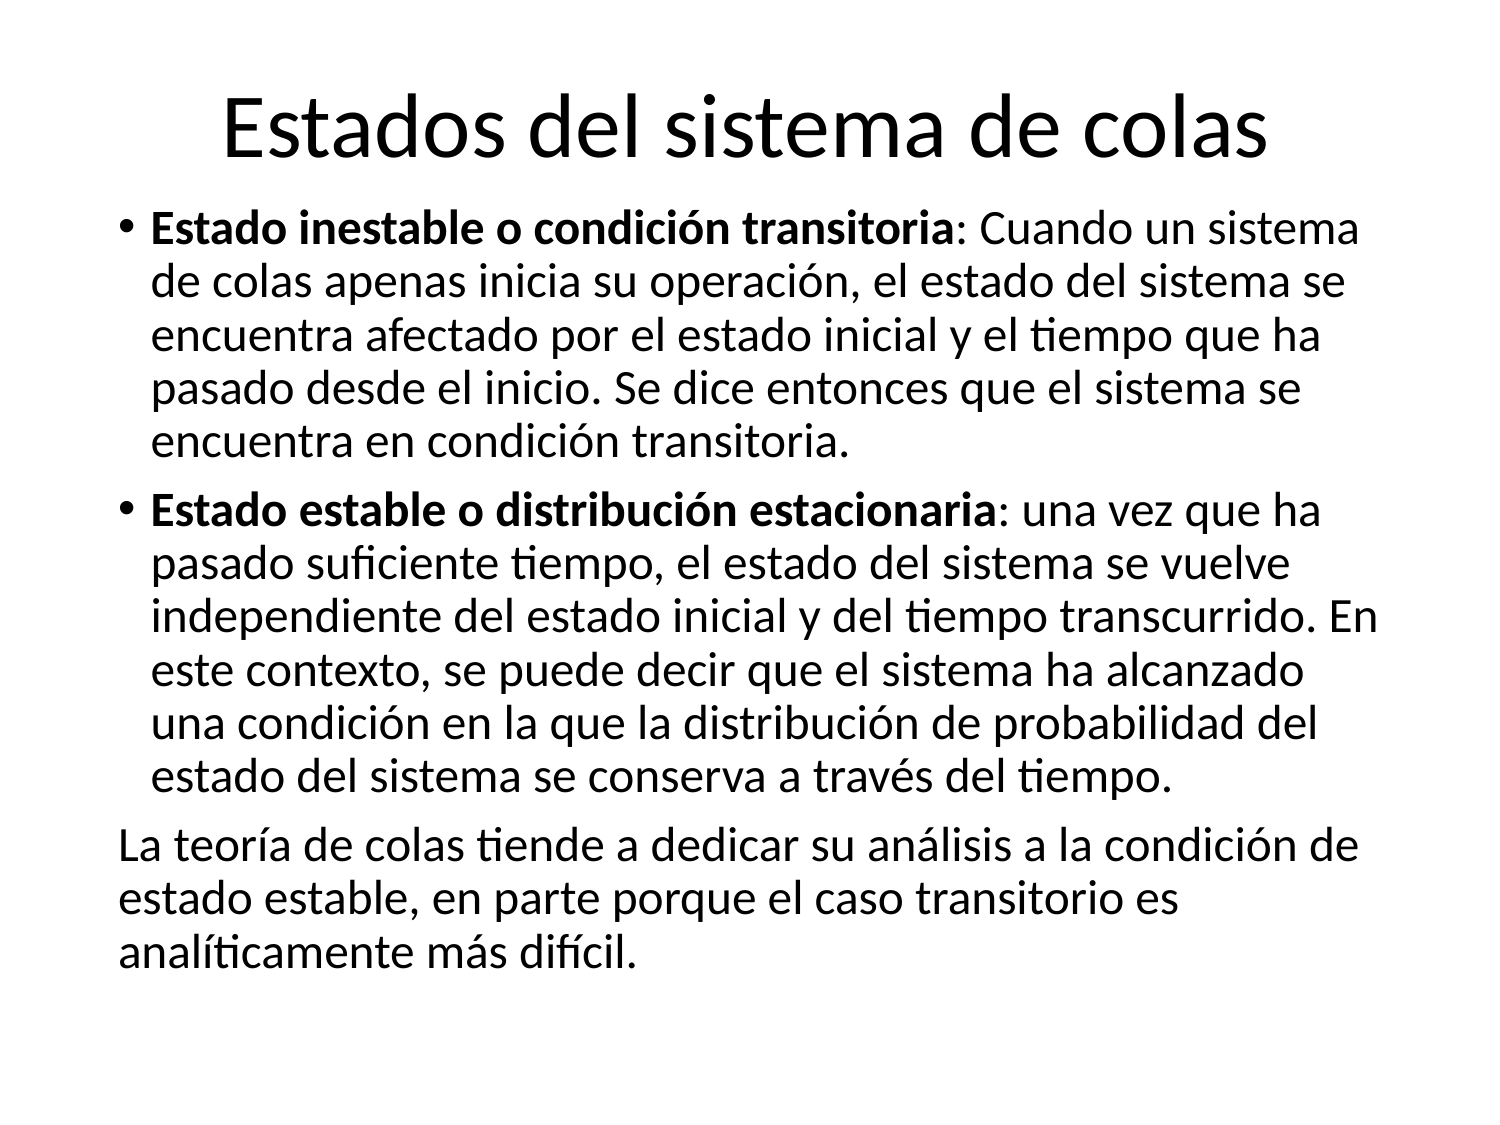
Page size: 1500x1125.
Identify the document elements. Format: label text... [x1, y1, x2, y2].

list Estado inestable o condición transitoria: Cuando un sistema de colas apenas inicia su operación, el estado del sistema se encuentra afectado por el estado inicial y el tiempo que ha pasado desde el inicio. Se dice entonces que el sistema se encuentra en condición transitoria. Estado estable o distribución estacionaria: una vez que ha pasado suficiente tiempo, el estado del sistema se vuelve independiente del estado inicial y del tiempo transcurrido. En este contexto, se puede decir que el sistema ha alcanzado una condición en la que la distribución de probabilidad del estado del sistema se conserva a través del tiempo. La teoría de colas tiende a dedicar su análisis a la condición de estado estable, en parte porque el caso transitorio es analíticamente más difícil. [103, 194, 1397, 1014]
title Estados del sistema de colas [99, 18, 1394, 237]
